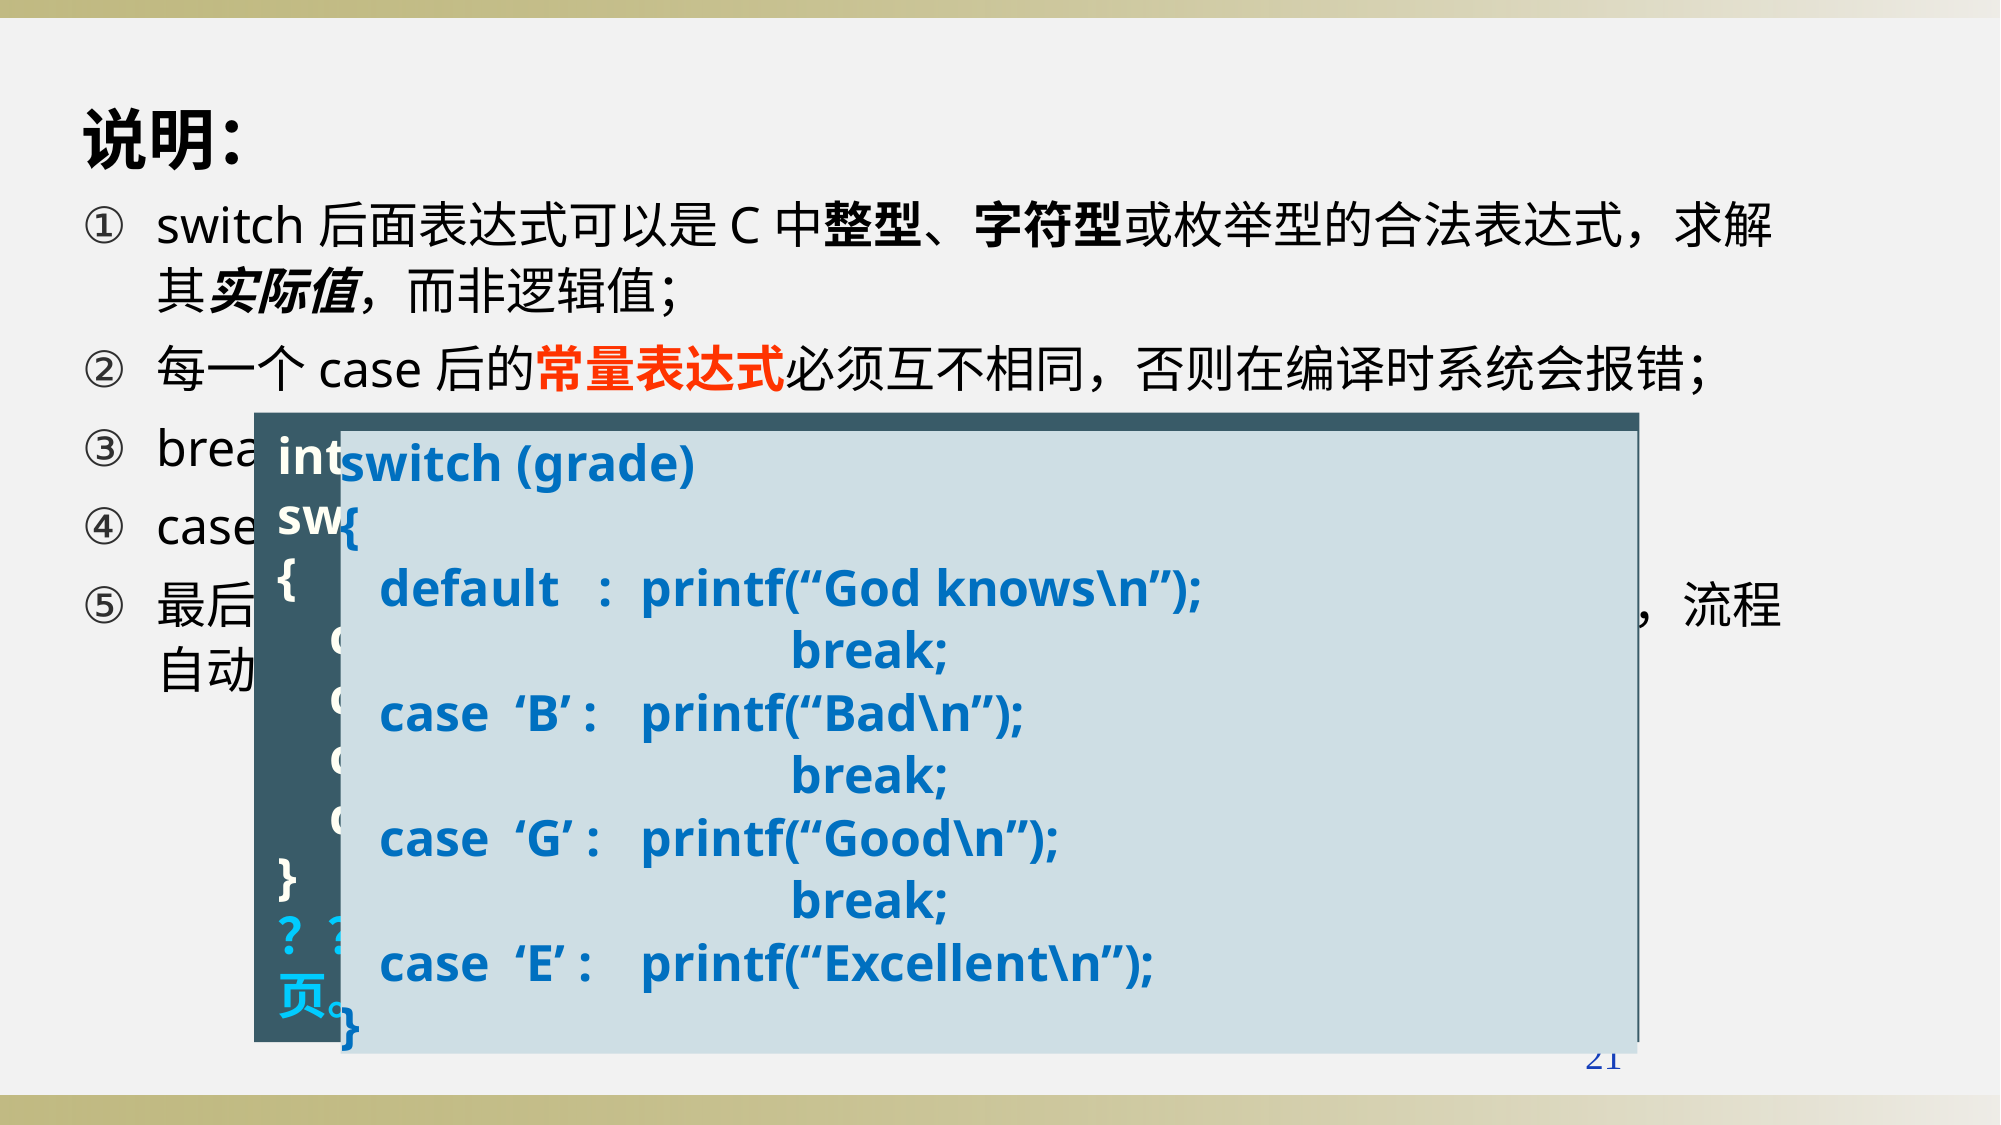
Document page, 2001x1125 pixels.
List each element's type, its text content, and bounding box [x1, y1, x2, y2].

text_box int score； switch (score) { case >89 : grade='E'; break; case >79 : grade='G'; break; case <60 : grade='B'; break; default : cout<<"God knows\n"; } ？？ case后出现关系表达式是错误的！正确的表达见下页。 [254, 412, 1640, 1043]
text_box switch (grade) { default : printf(“God knows\n”); break; case ‘B’ : printf(“Bad\n”); break; case ‘G’ : printf(“Good\n”); break; case ‘E’ : printf(“Excellent\n”); } [340, 431, 1638, 1054]
list 说明： switch后面表达式可以是C中整型、字符型或枚举型的合法表达式，求解其实际值，而非逻辑值； 每一个case后的常量表达式必须互不相同，否则在编译时系统会报错； break不是必不可少的； case和default的出现顺序不影响执行结果； 最后一个情况（无论是case还是default）之后可以不使用break，流程自动结束switch语句。 [66, 90, 1827, 931]
text_box 21 [1413, 1054, 1638, 1100]
